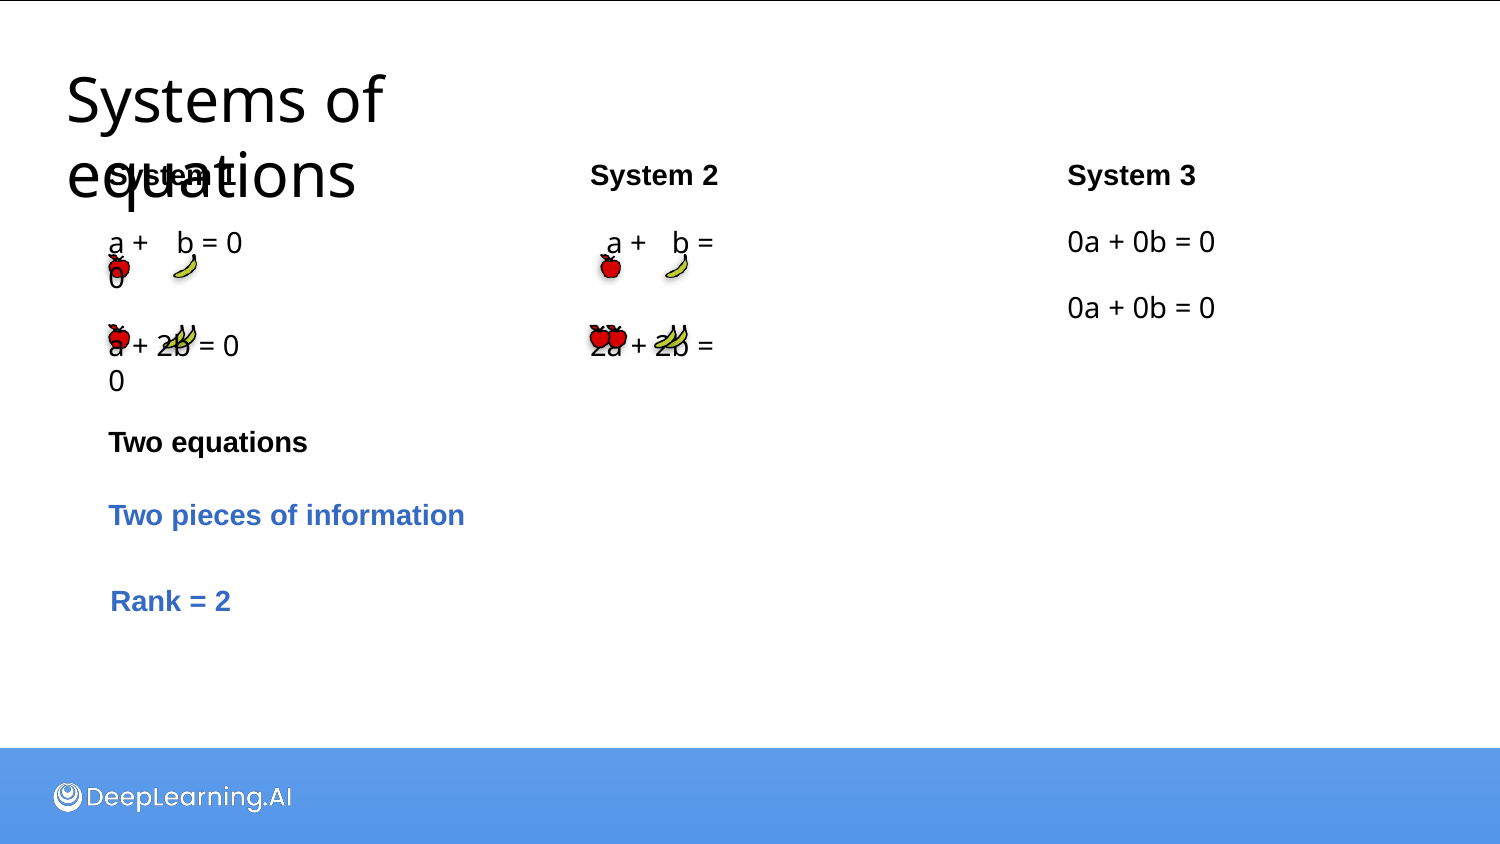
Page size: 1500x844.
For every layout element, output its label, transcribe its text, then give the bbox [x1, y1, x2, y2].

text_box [647, 321, 695, 359]
text_box System 1 System 2 a + b = 0 a + b = 0 a + 2b = 0 2a + 2b = 0 [106, 154, 738, 398]
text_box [583, 321, 634, 359]
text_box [102, 321, 137, 359]
text_box 0a + 0b = 0 [1065, 287, 1218, 325]
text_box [658, 251, 695, 289]
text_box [102, 251, 137, 289]
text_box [167, 251, 203, 289]
text_box System 3 [1065, 154, 1198, 192]
picture [0, 748, 1500, 844]
text_box Two equations Two pieces of information Rank = 2 [106, 421, 470, 617]
title Systems of equations [64, 58, 666, 211]
text_box 0a + 0b = 0 [1065, 220, 1218, 258]
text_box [593, 251, 628, 289]
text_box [156, 321, 203, 359]
